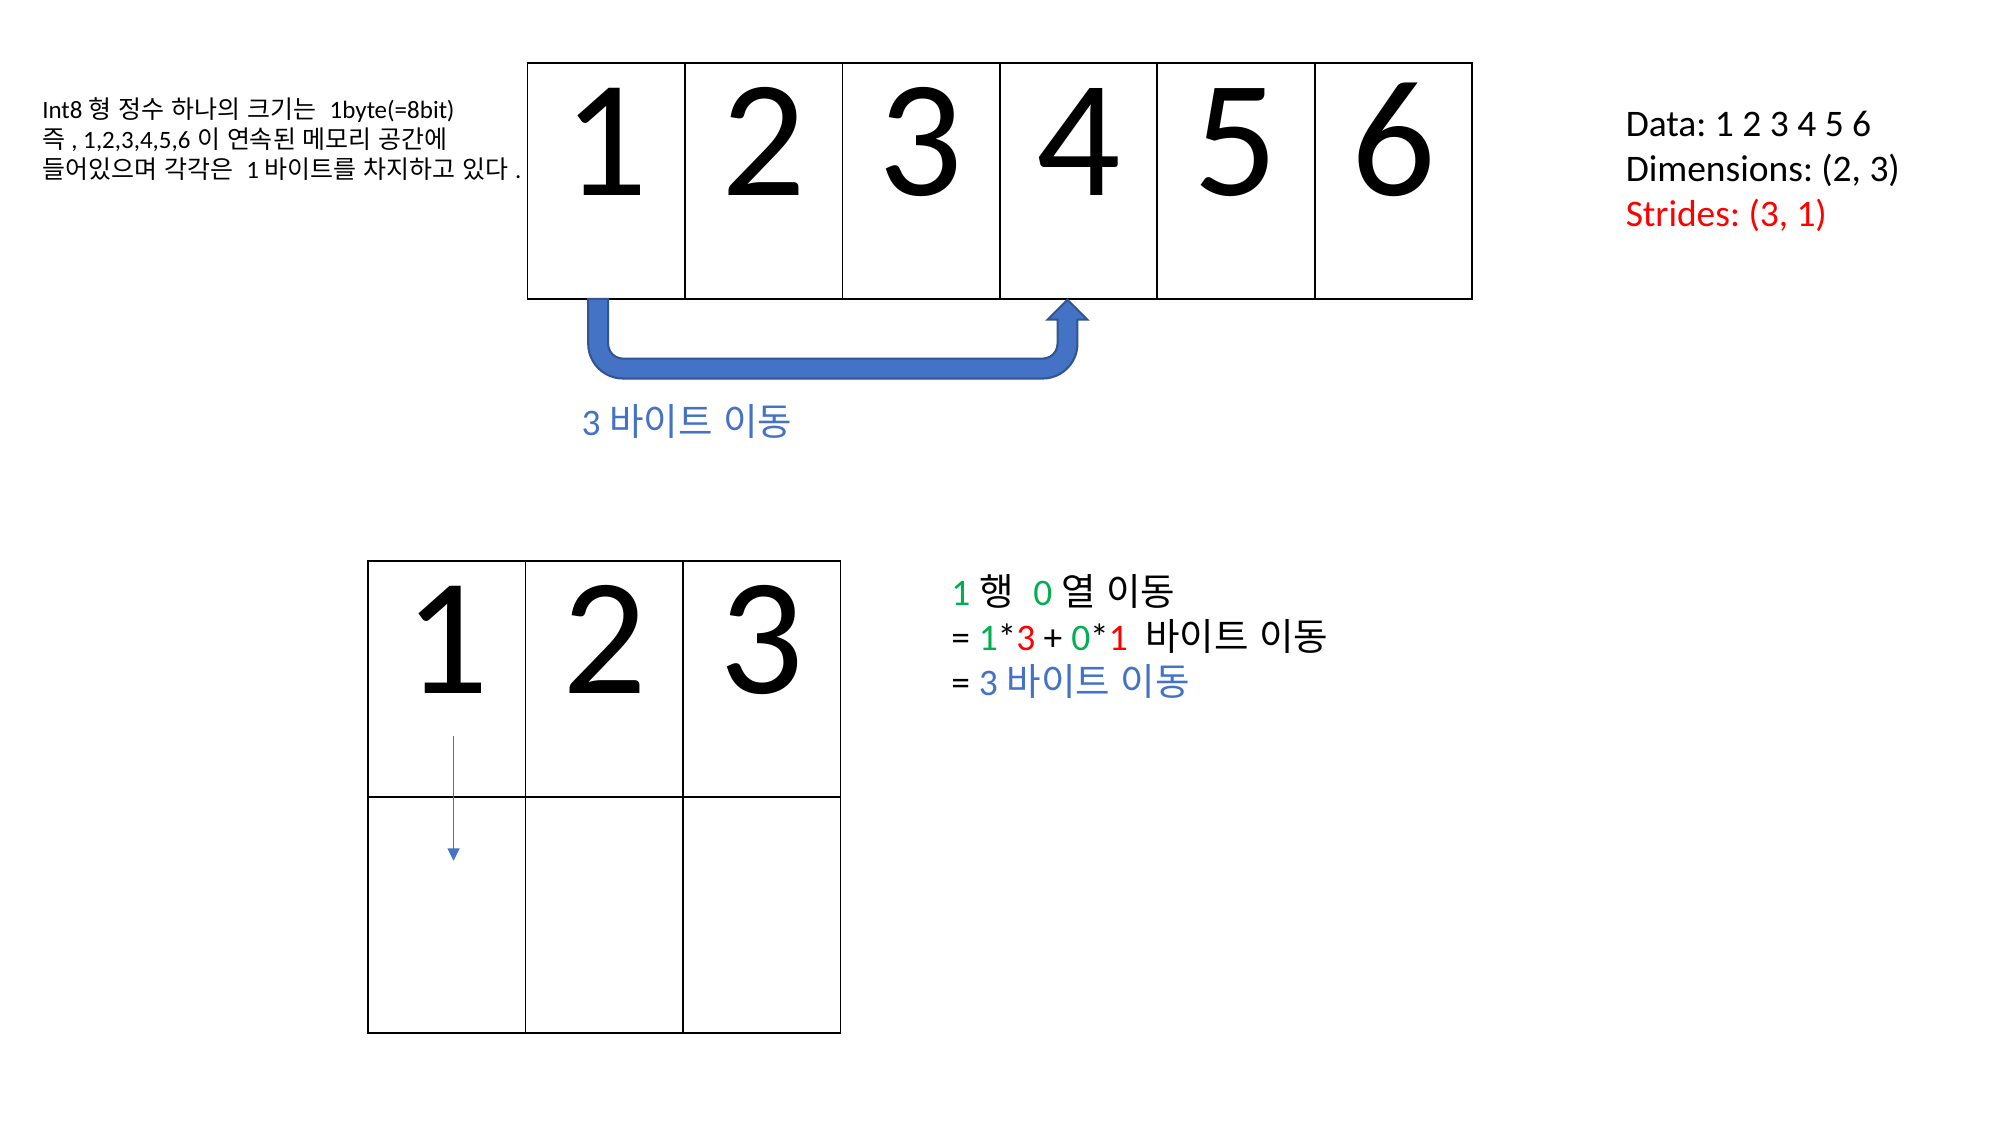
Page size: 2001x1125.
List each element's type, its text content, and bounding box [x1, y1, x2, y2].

table_header 3 [843, 64, 999, 298]
text_box Int8형 정수 하나의 크기는 1byte(=8bit) 즉, 1,2,3,4,5,6이 연속된 메모리 공간에 들어있으며 각각은 1바이트를 차지하고 있다. [27, 86, 528, 192]
table_header 6 [1316, 64, 1471, 298]
table_header 5 [1158, 64, 1314, 298]
text_box 3바이트 이동 [566, 390, 984, 451]
table_header 4 [1001, 64, 1156, 298]
table_cell [684, 798, 840, 1032]
table_header 3 [684, 562, 840, 796]
table_header 2 [526, 562, 682, 796]
text_box 1행 0열 이동 = 1*3 + 0*1 바이트 이동 = 3바이트 이동 [936, 560, 1344, 711]
table_header 1 [369, 562, 525, 796]
table_header 2 [686, 64, 842, 298]
table_cell [526, 798, 682, 1032]
table_cell [369, 798, 525, 1032]
table_header 1 [528, 64, 684, 298]
text_box [587, 297, 1090, 380]
text_box Data: 1 2 3 4 5 6 Dimensions: (2, 3) Strides: (3, 1) [1611, 91, 1915, 242]
